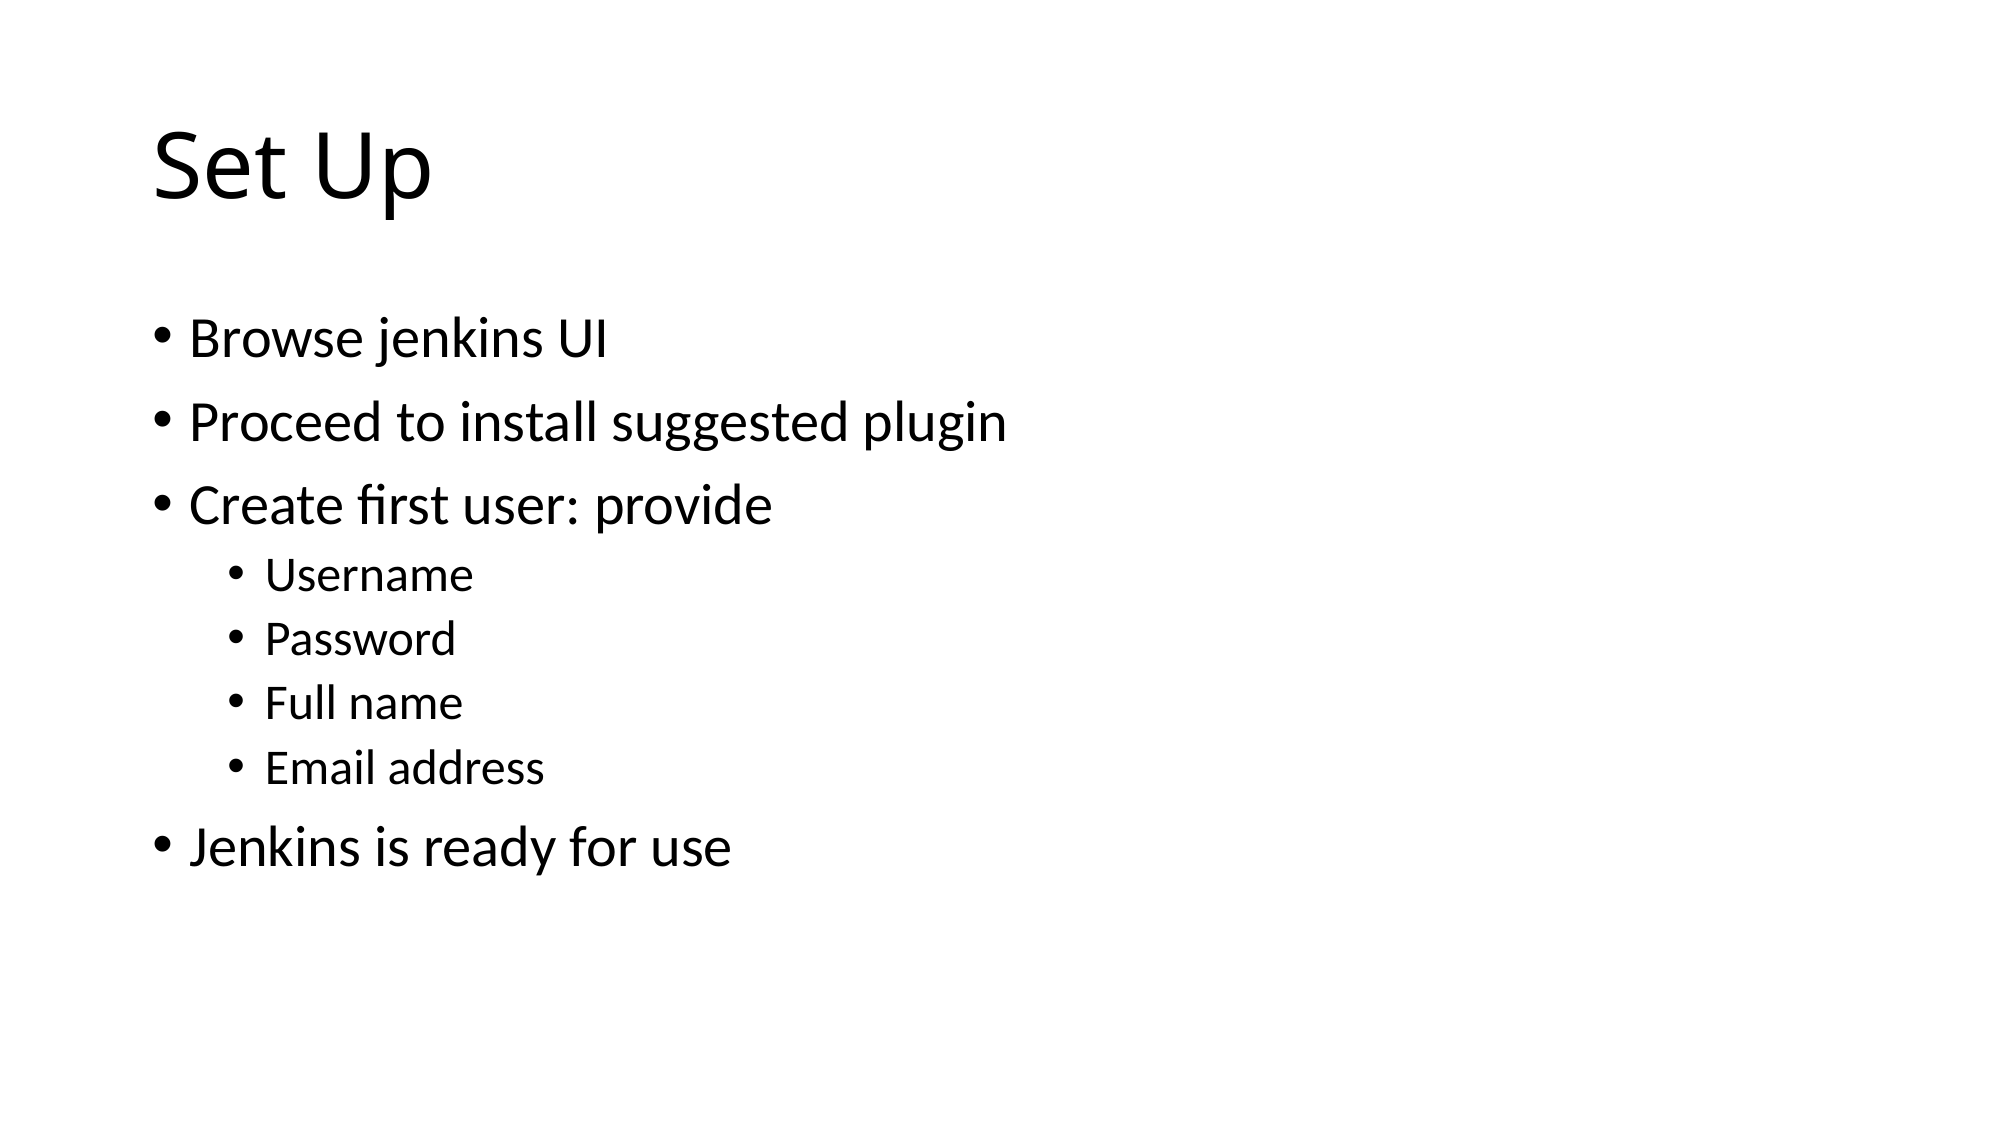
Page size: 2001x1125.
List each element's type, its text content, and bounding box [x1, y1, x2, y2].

list Browse jenkins UI Proceed to install suggested plugin Create first user: provide Username Password Full name Email address Jenkins is ready for use [137, 299, 1863, 1014]
title Set Up [137, 59, 1863, 278]
